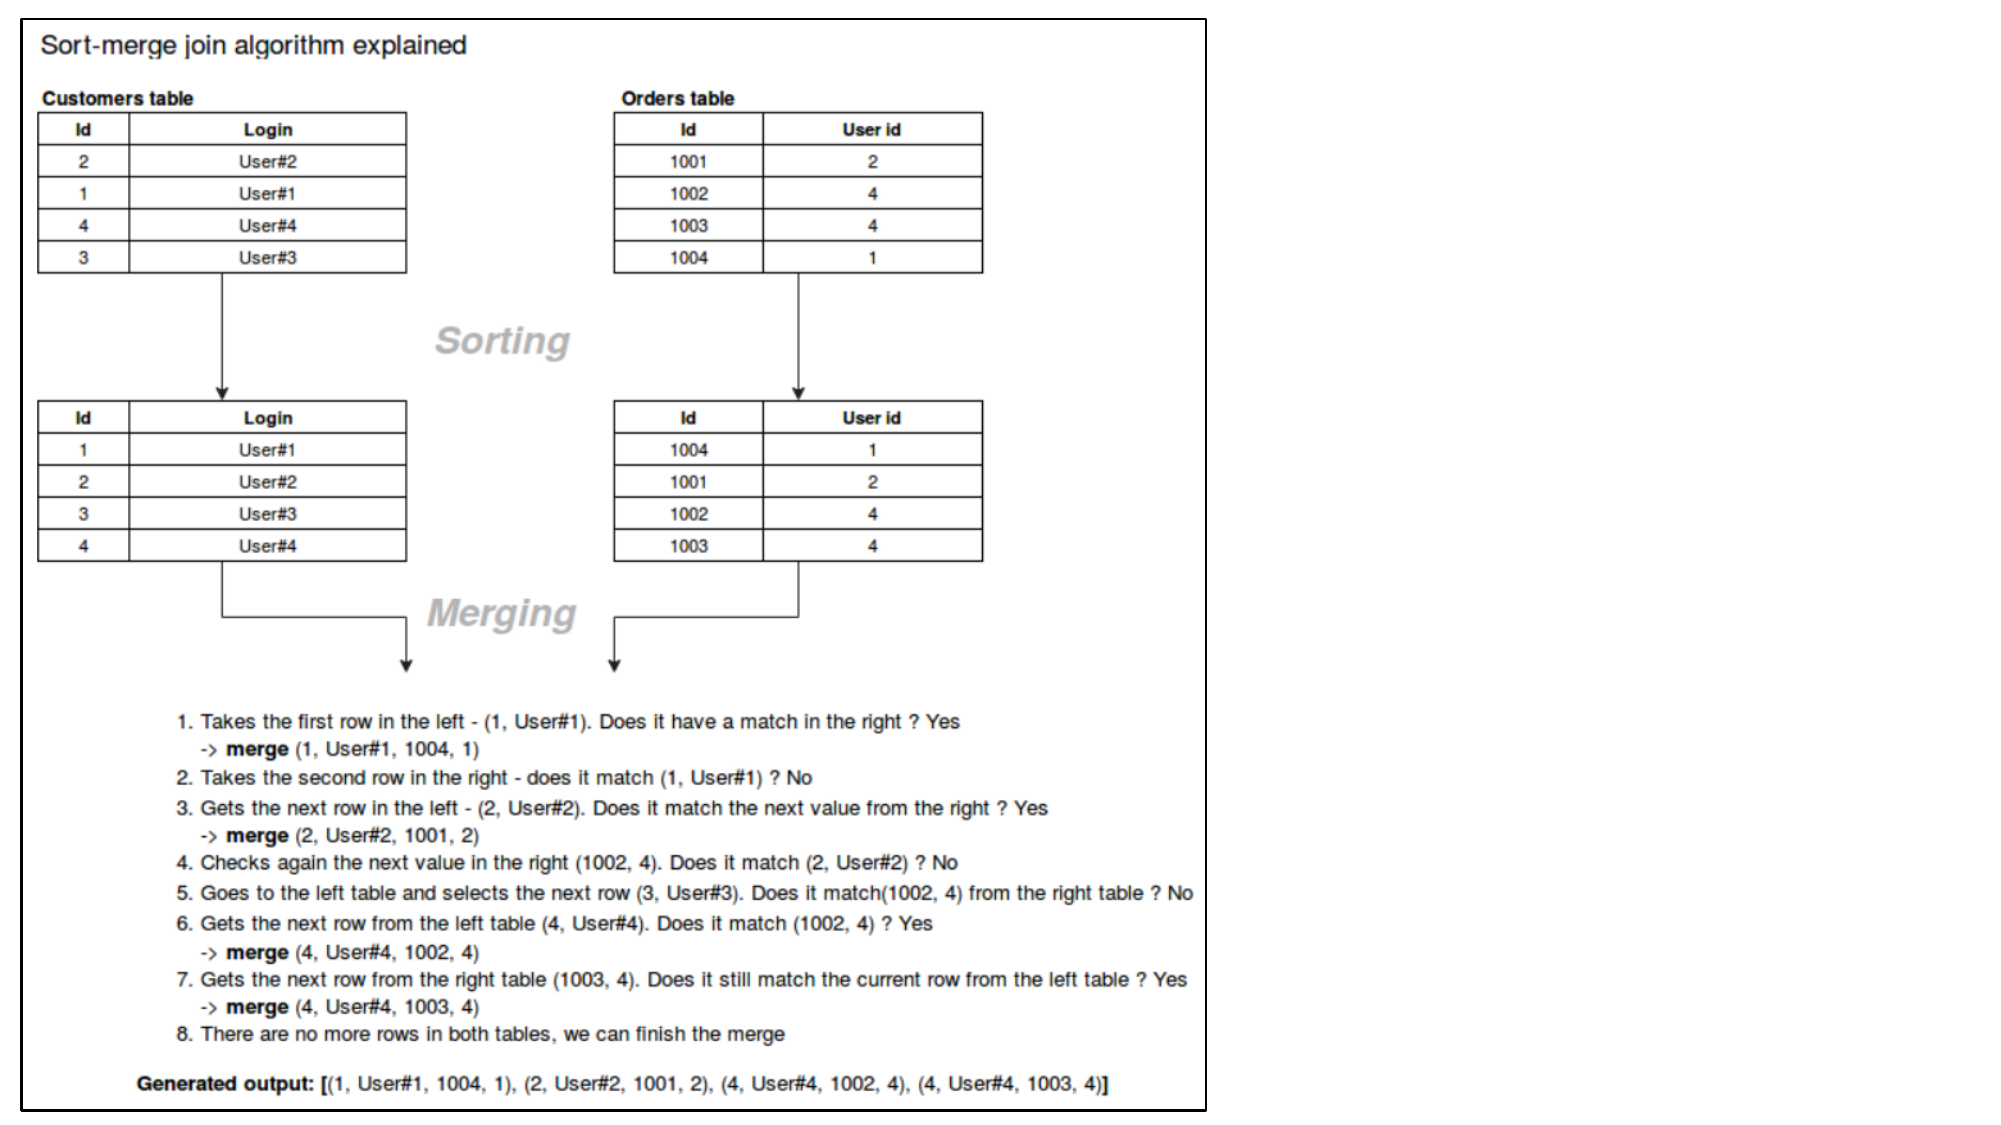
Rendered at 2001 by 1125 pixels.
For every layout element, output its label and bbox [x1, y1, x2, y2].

picture [22, 20, 1205, 1110]
